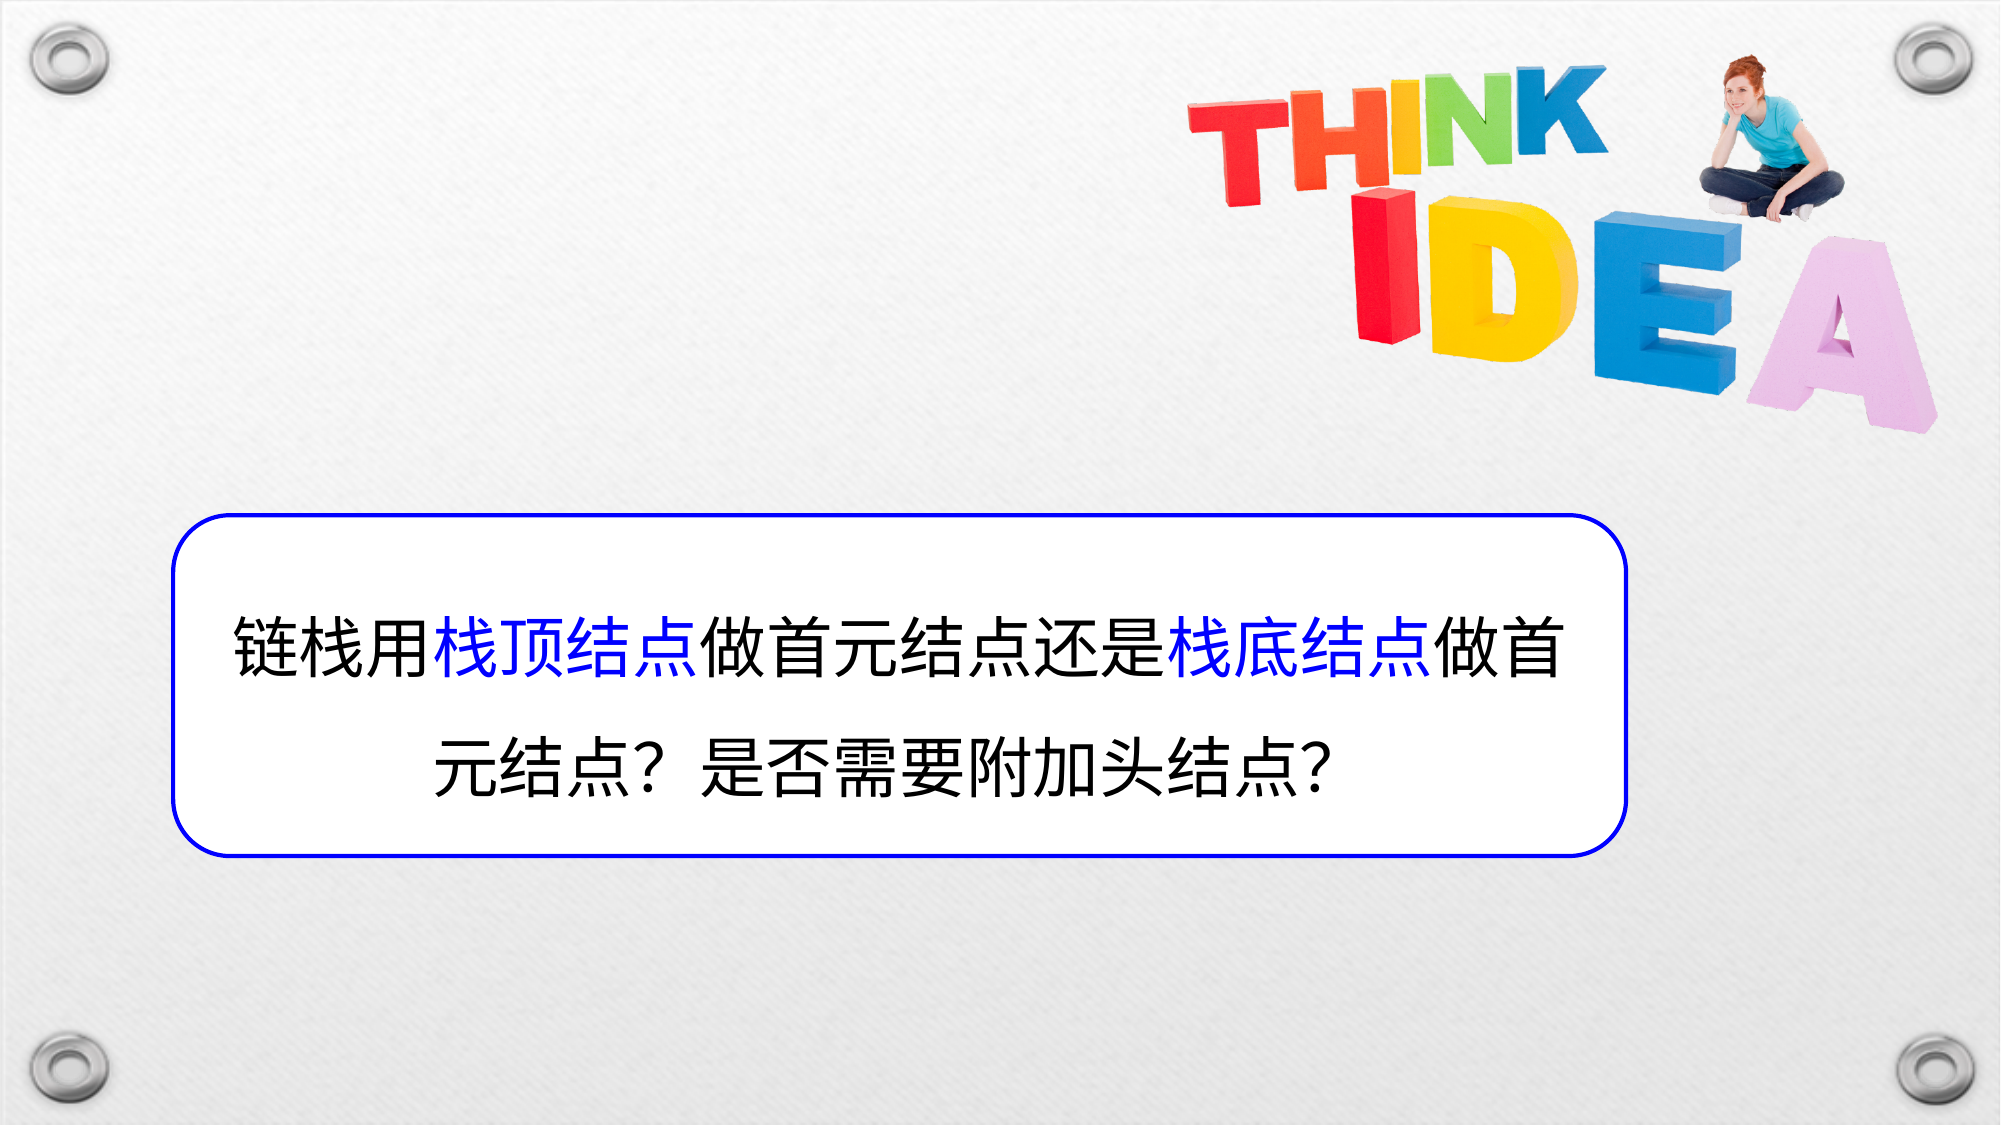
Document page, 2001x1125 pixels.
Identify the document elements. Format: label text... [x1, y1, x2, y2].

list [1187, 54, 1938, 434]
picture [0, 0, 2001, 1125]
text_box 链栈用栈顶结点做首元结点还是栈底结点做首元结点？是否需要附加头结点？ [172, 514, 1628, 858]
